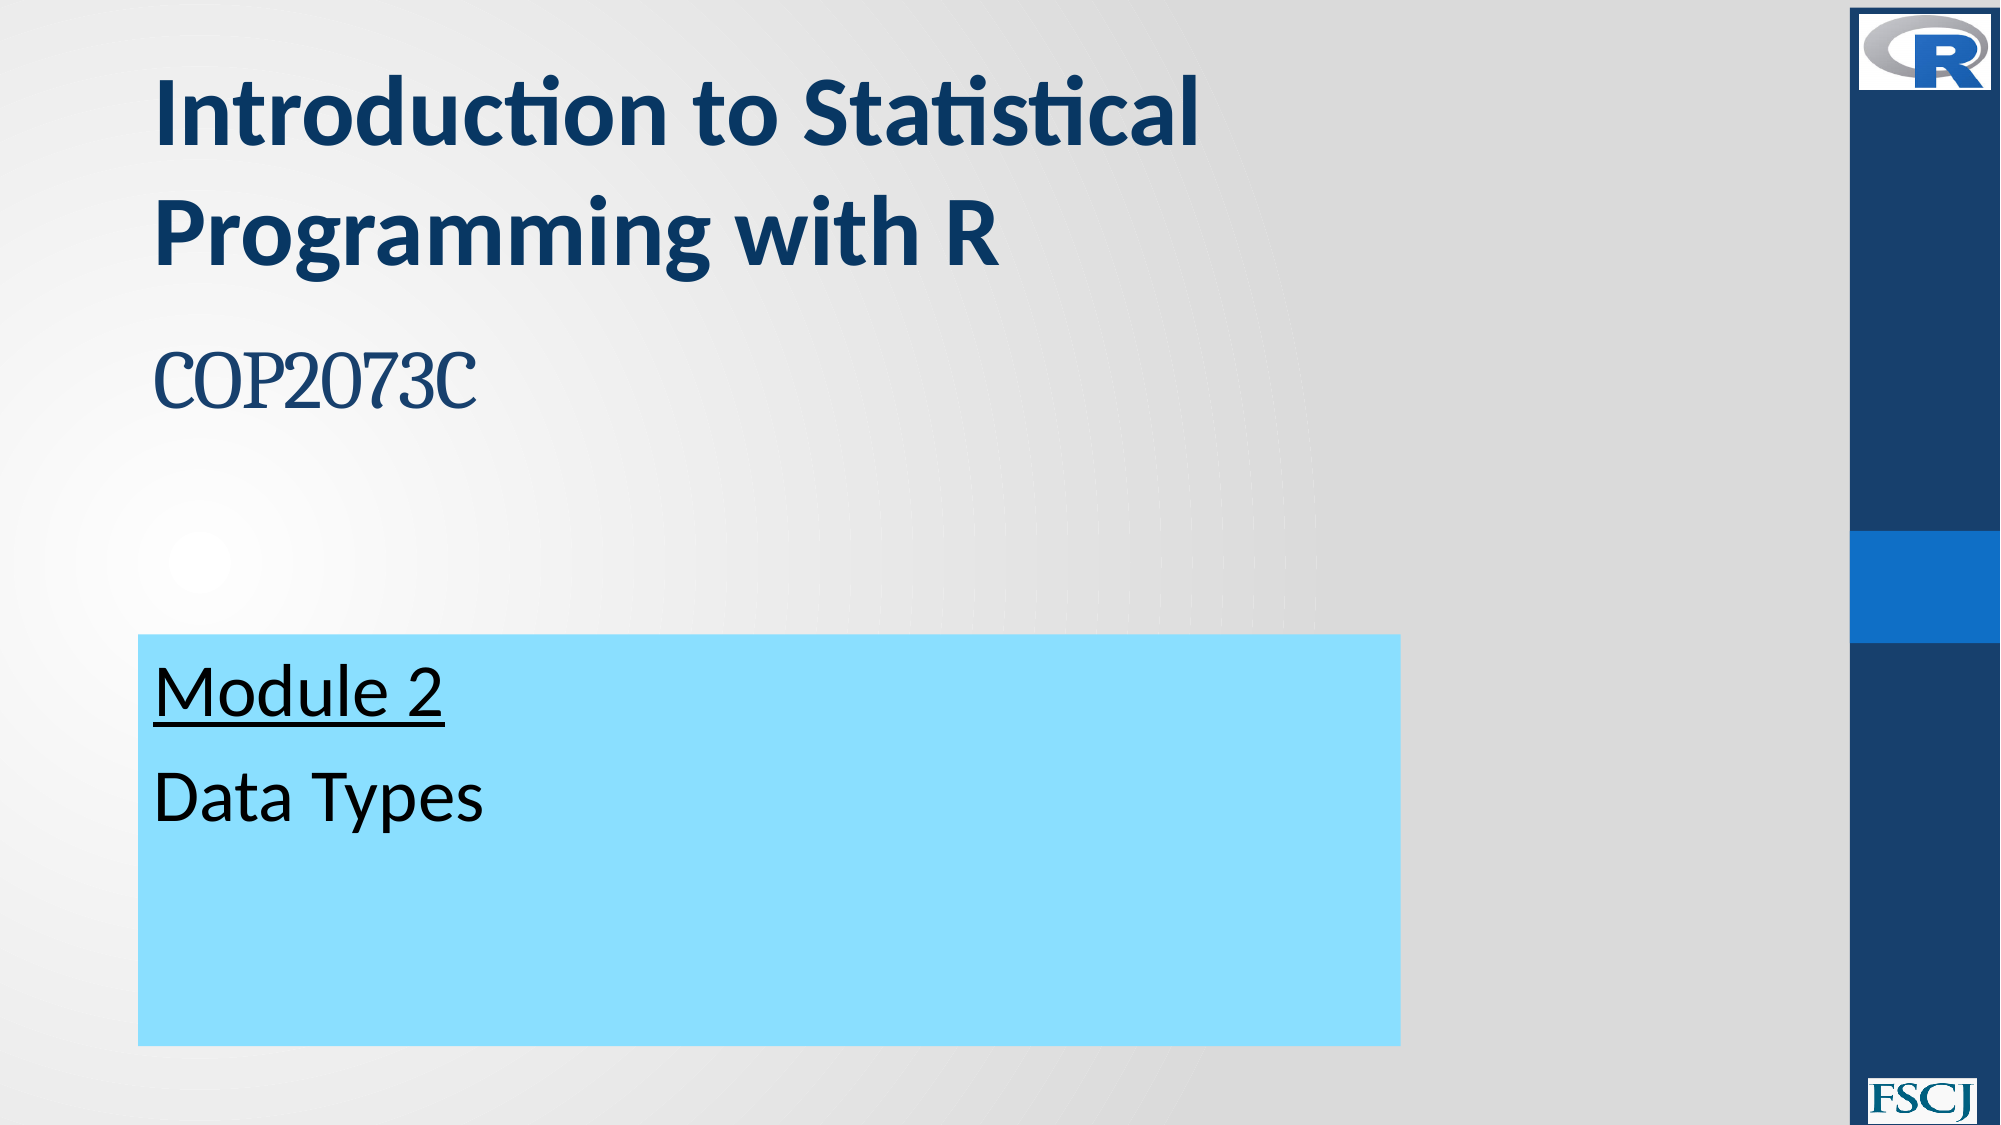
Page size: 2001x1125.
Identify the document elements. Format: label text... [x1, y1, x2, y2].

text_box Module 2 Data Types [138, 634, 1401, 1047]
subtitle Introduction to Statistical Programming with R [138, 37, 1345, 353]
title COP2073C [138, 305, 1375, 434]
picture [1868, 1078, 1977, 1124]
picture [1859, 14, 1991, 90]
